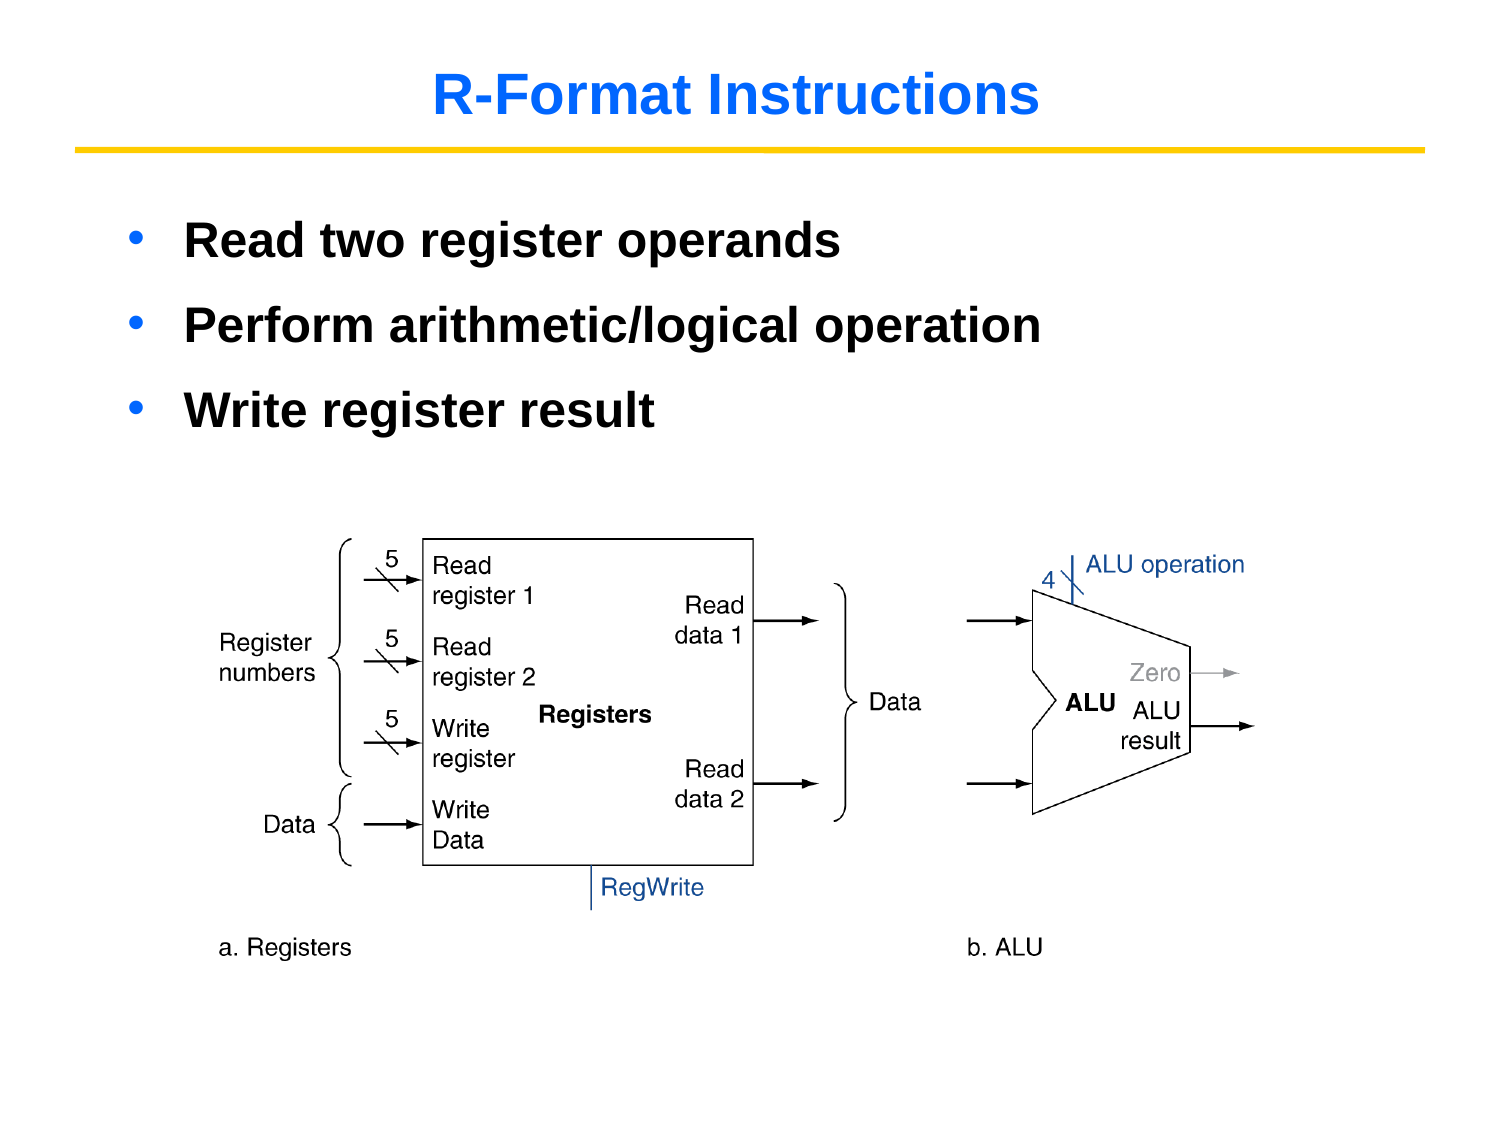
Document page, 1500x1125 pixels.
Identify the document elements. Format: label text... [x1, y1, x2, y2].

title R-Format Instructions [24, 45, 1450, 138]
picture [218, 538, 1255, 962]
list Read two register operands Perform arithmetic/logical operation Write register result [112, 184, 1469, 500]
